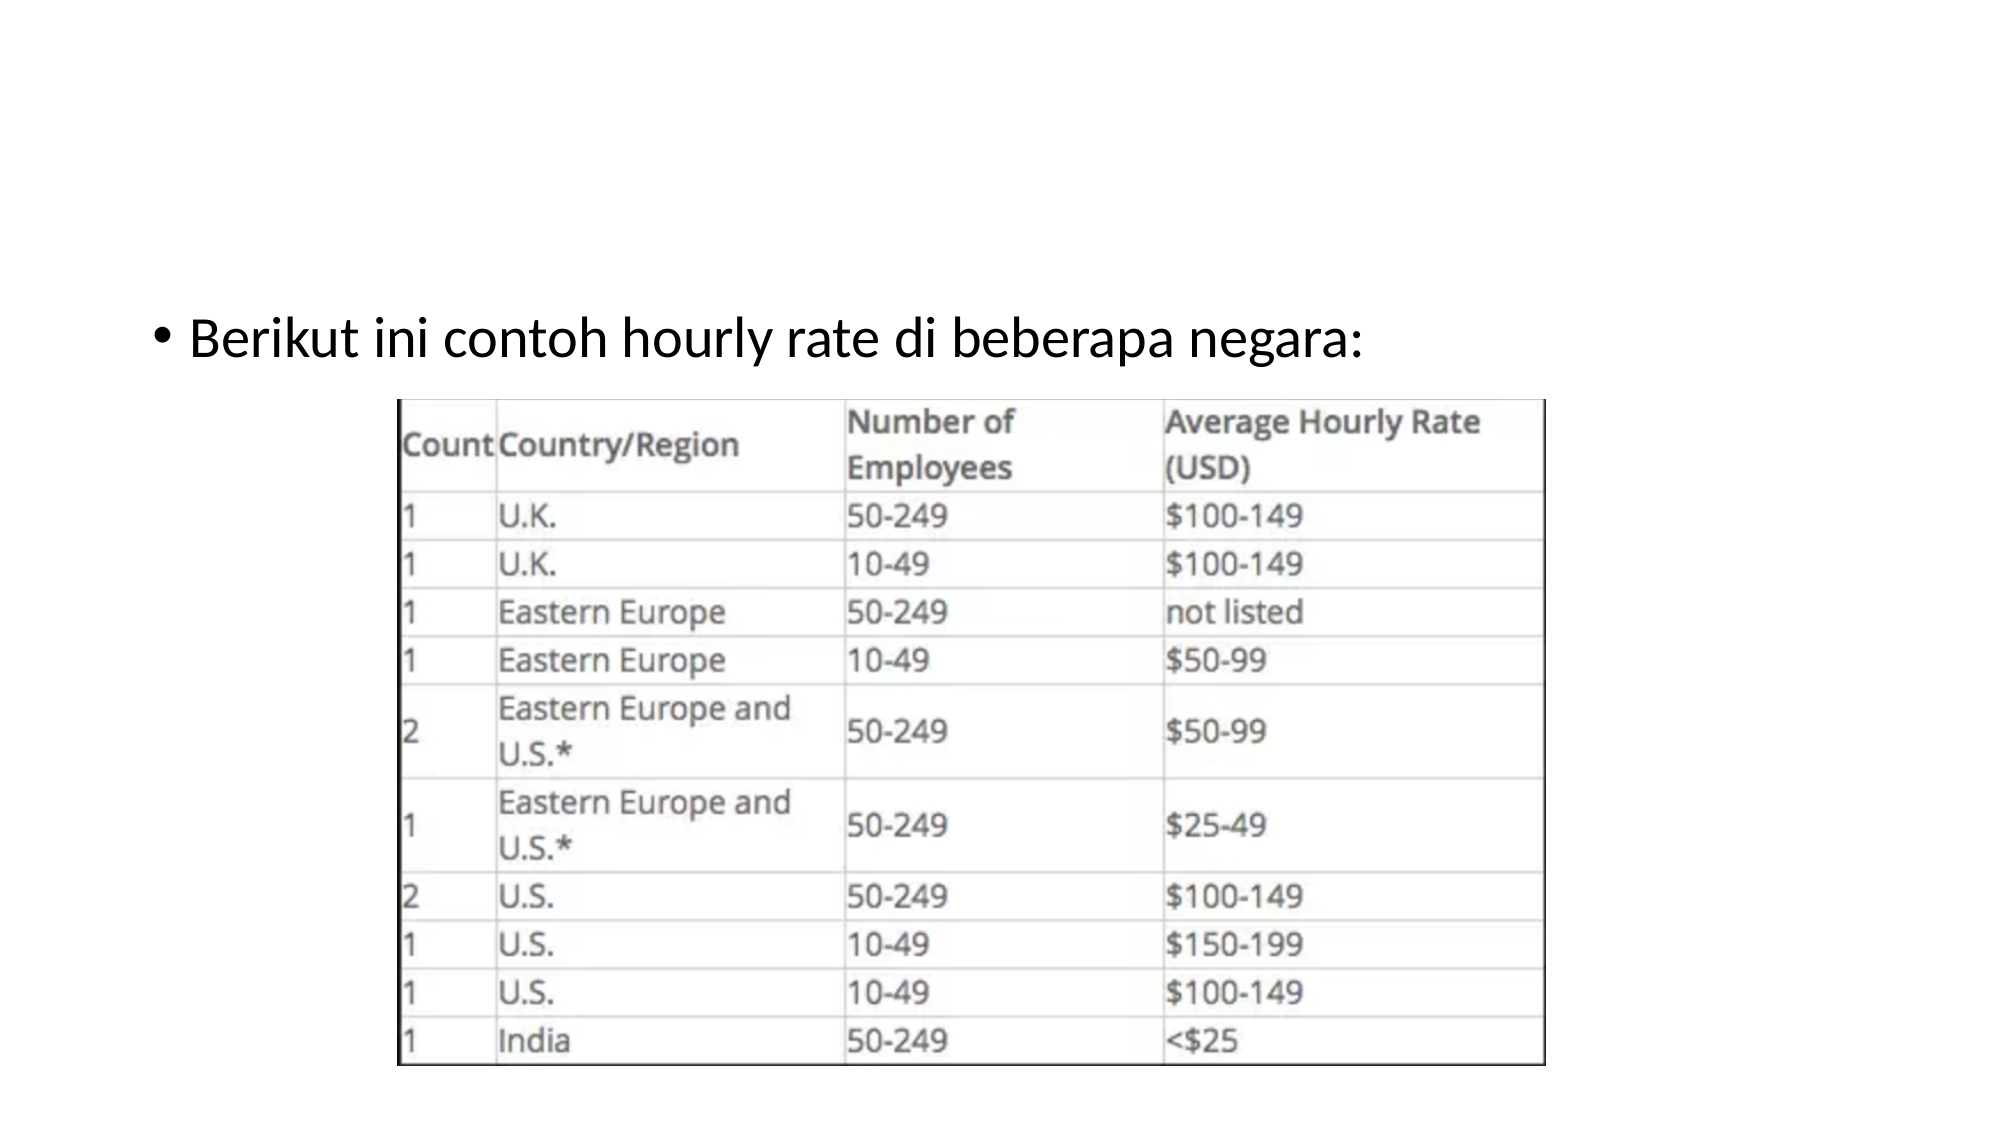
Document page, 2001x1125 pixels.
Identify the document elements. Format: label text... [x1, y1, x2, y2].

picture [397, 399, 1546, 1066]
list Berikut ini contoh hourly rate di beberapa negara: [137, 299, 1863, 1014]
